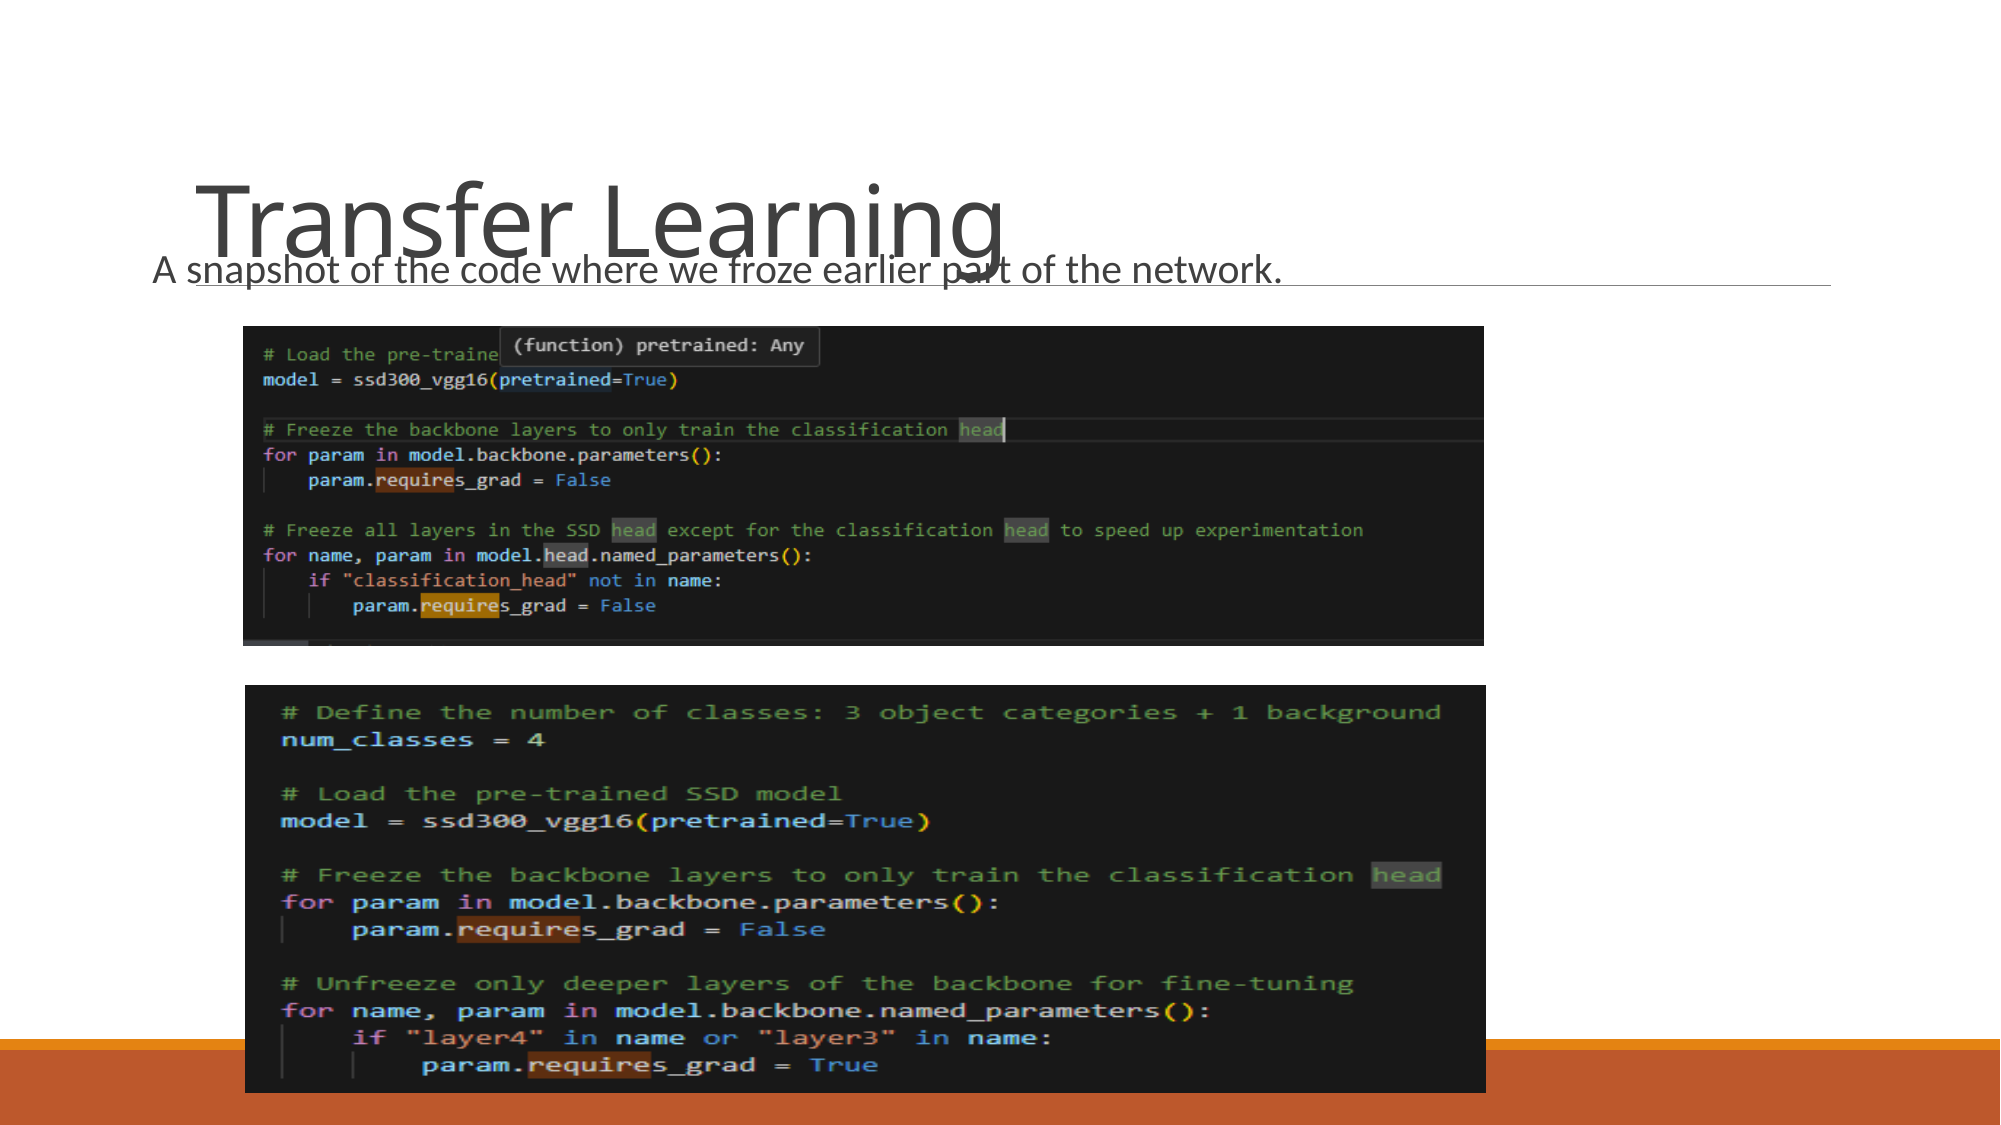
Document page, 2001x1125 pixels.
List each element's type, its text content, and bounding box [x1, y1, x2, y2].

list A snapshot of the code where we froze earlier part of the network. [137, 240, 1863, 1014]
title Transfer Learning [180, 47, 1830, 240]
picture [242, 325, 1487, 648]
picture [245, 685, 1486, 1093]
